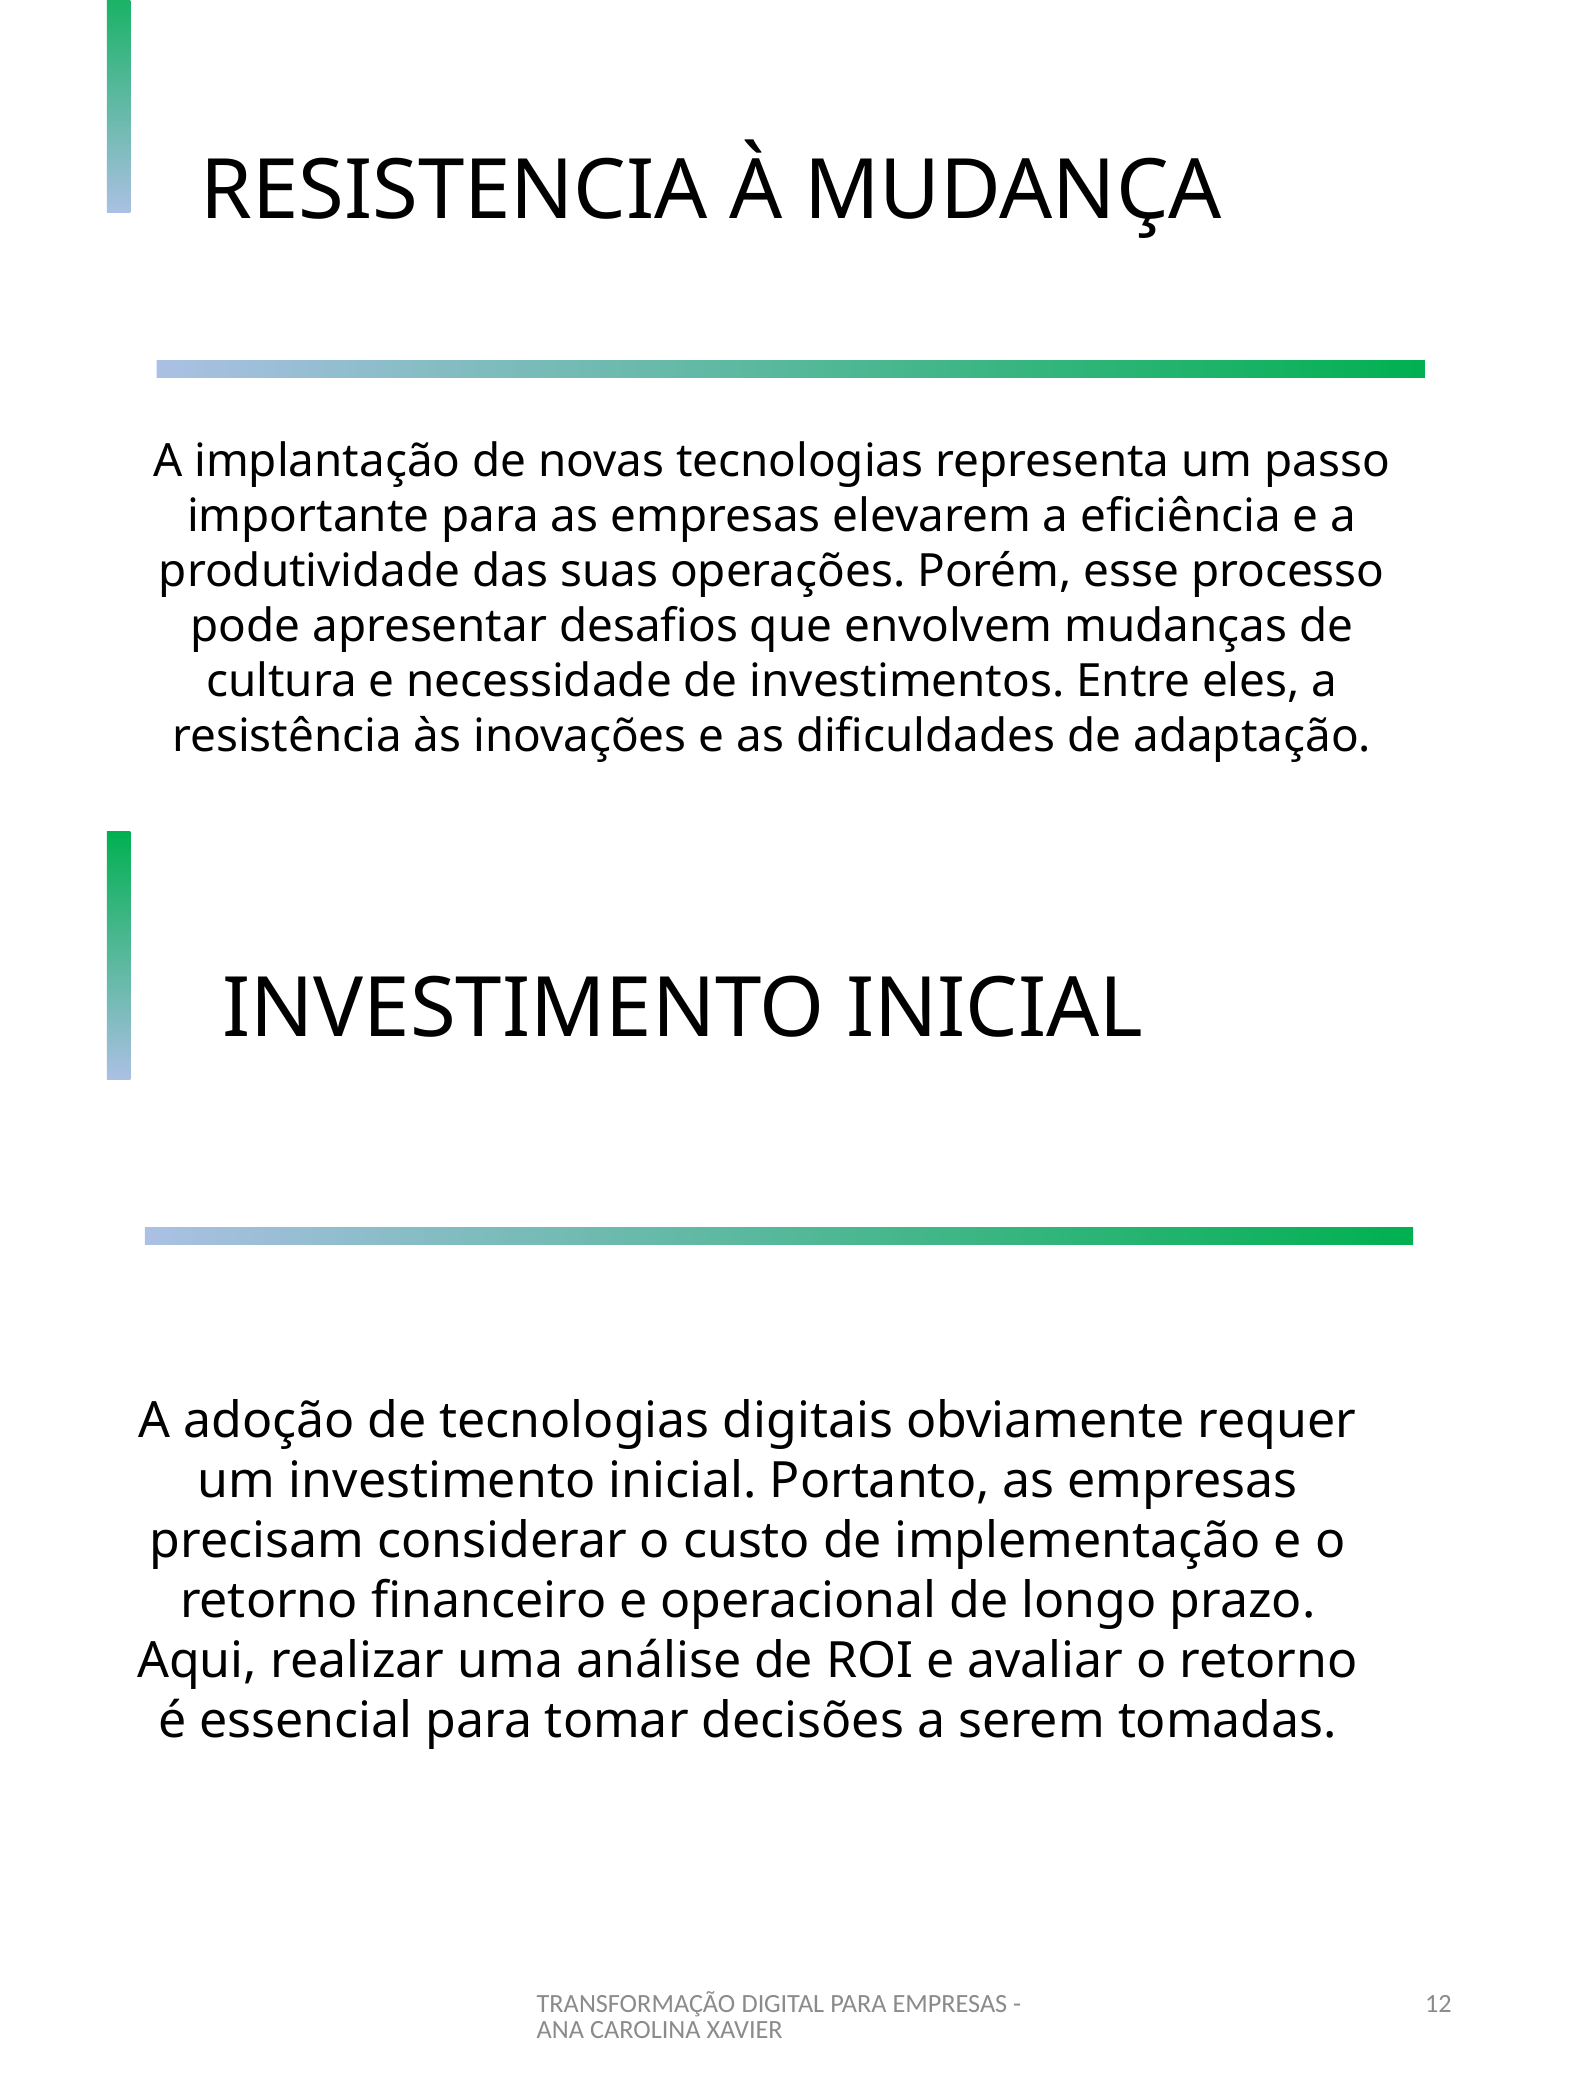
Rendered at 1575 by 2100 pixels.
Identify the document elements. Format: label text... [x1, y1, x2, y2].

text_box [156, 359, 1426, 379]
footer TRANSFORMAÇÃO DIGITAL PARA EMPRESAS - ANA CAROLINA XAVIER [521, 1946, 1054, 2059]
text_box A adoção de tecnologias digitais obviamente requer um investimento inicial. Portanto, as empresas precisam considerar o custo de implementação e o retorno financeiro e operacional de longo prazo. Aqui, realizar uma análise de ROI e avaliar o retorno é essencial para tomar decisões a serem tomadas. [106, 1380, 1390, 1755]
slide_number 12 [1112, 1946, 1467, 2059]
text_box RESISTENCIA À MUDANÇA [185, 127, 1469, 243]
text_box INVESTIMENTO INICIAL [185, 945, 1469, 1061]
text_box A implantação de novas tecnologias representa um passo importante para as empresas elevarem a eficiência e a produtividade das suas operações. Porém, esse processo pode apresentar desafios que envolvem mudanças de cultura e necessidade de investimentos. Entre eles, a resistência às inovações e as dificuldades de adaptação. [131, 423, 1414, 769]
text_box [106, 0, 131, 213]
text_box [106, 830, 131, 1080]
text_box [144, 1226, 1414, 1245]
